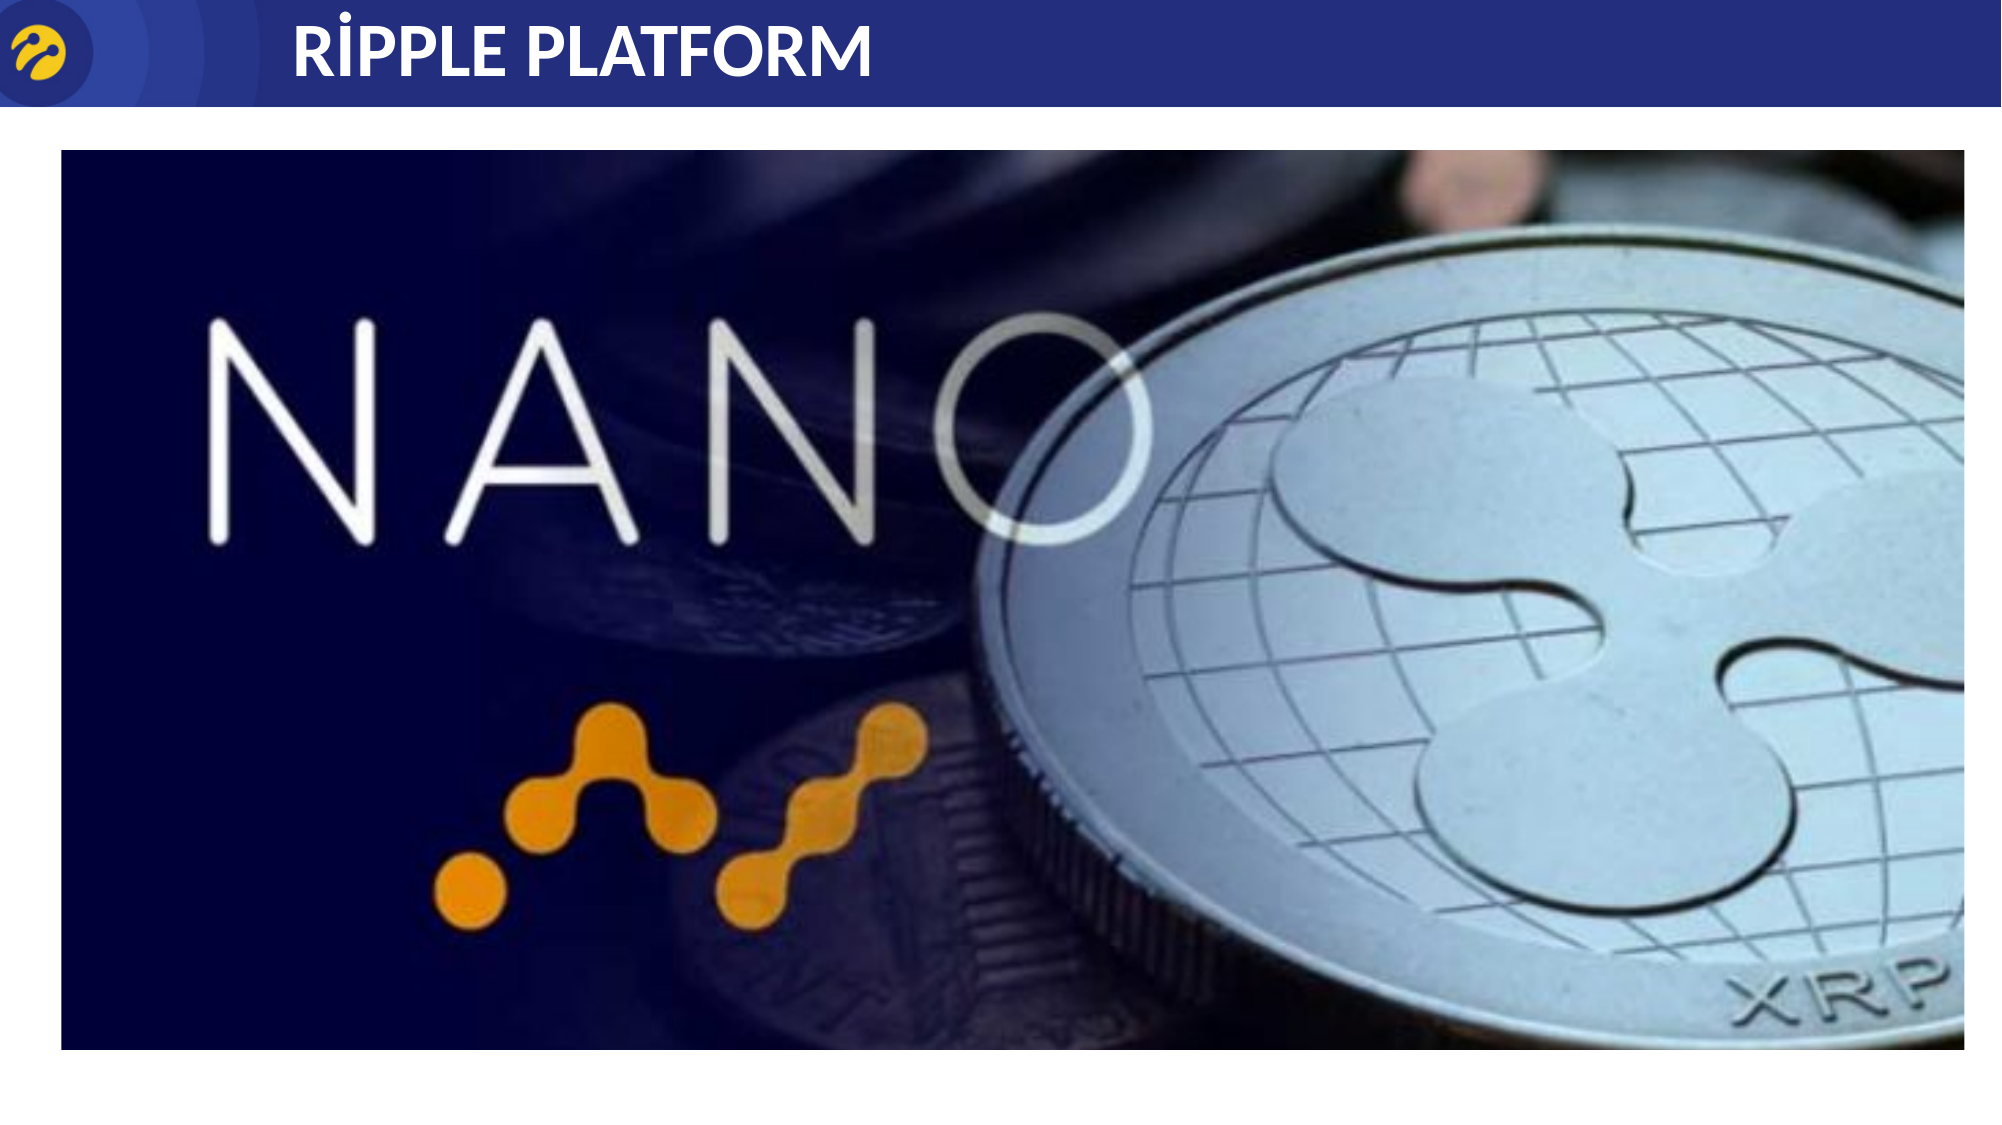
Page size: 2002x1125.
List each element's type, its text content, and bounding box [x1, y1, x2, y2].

subtitle RİPPLE PLATFORM [272, 29, 932, 93]
picture [0, 0, 2001, 1125]
